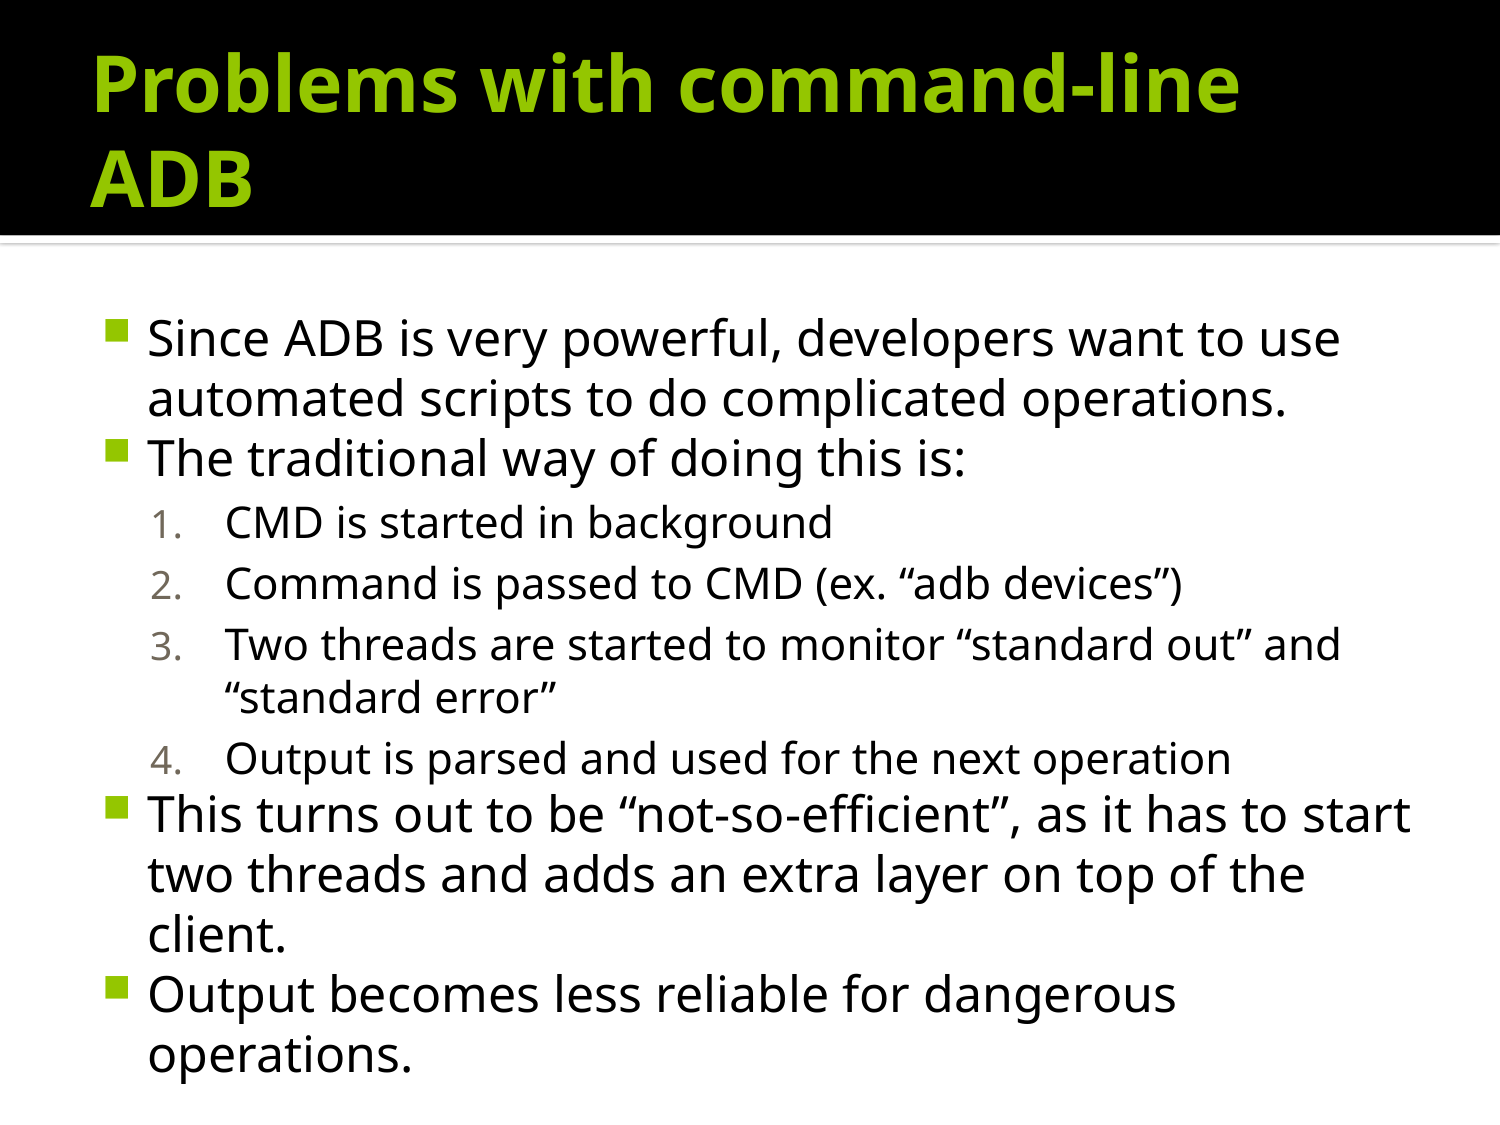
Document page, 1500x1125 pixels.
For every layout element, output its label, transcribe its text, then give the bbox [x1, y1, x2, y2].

list Since ADB is very powerful, developers want to use automated scripts to do complicated operations. The traditional way of doing this is: CMD is started in background Command is passed to CMD (ex. “adb devices”) Two threads are started to monitor “standard out” and “standard error” Output is parsed and used for the next operation This turns out to be “not-so-efficient”, as it has to start two threads and adds an extra layer on top of the client. Output becomes less reliable for dangerous operations. [75, 291, 1457, 1091]
title Problems with command-line ADB [75, 25, 1425, 231]
